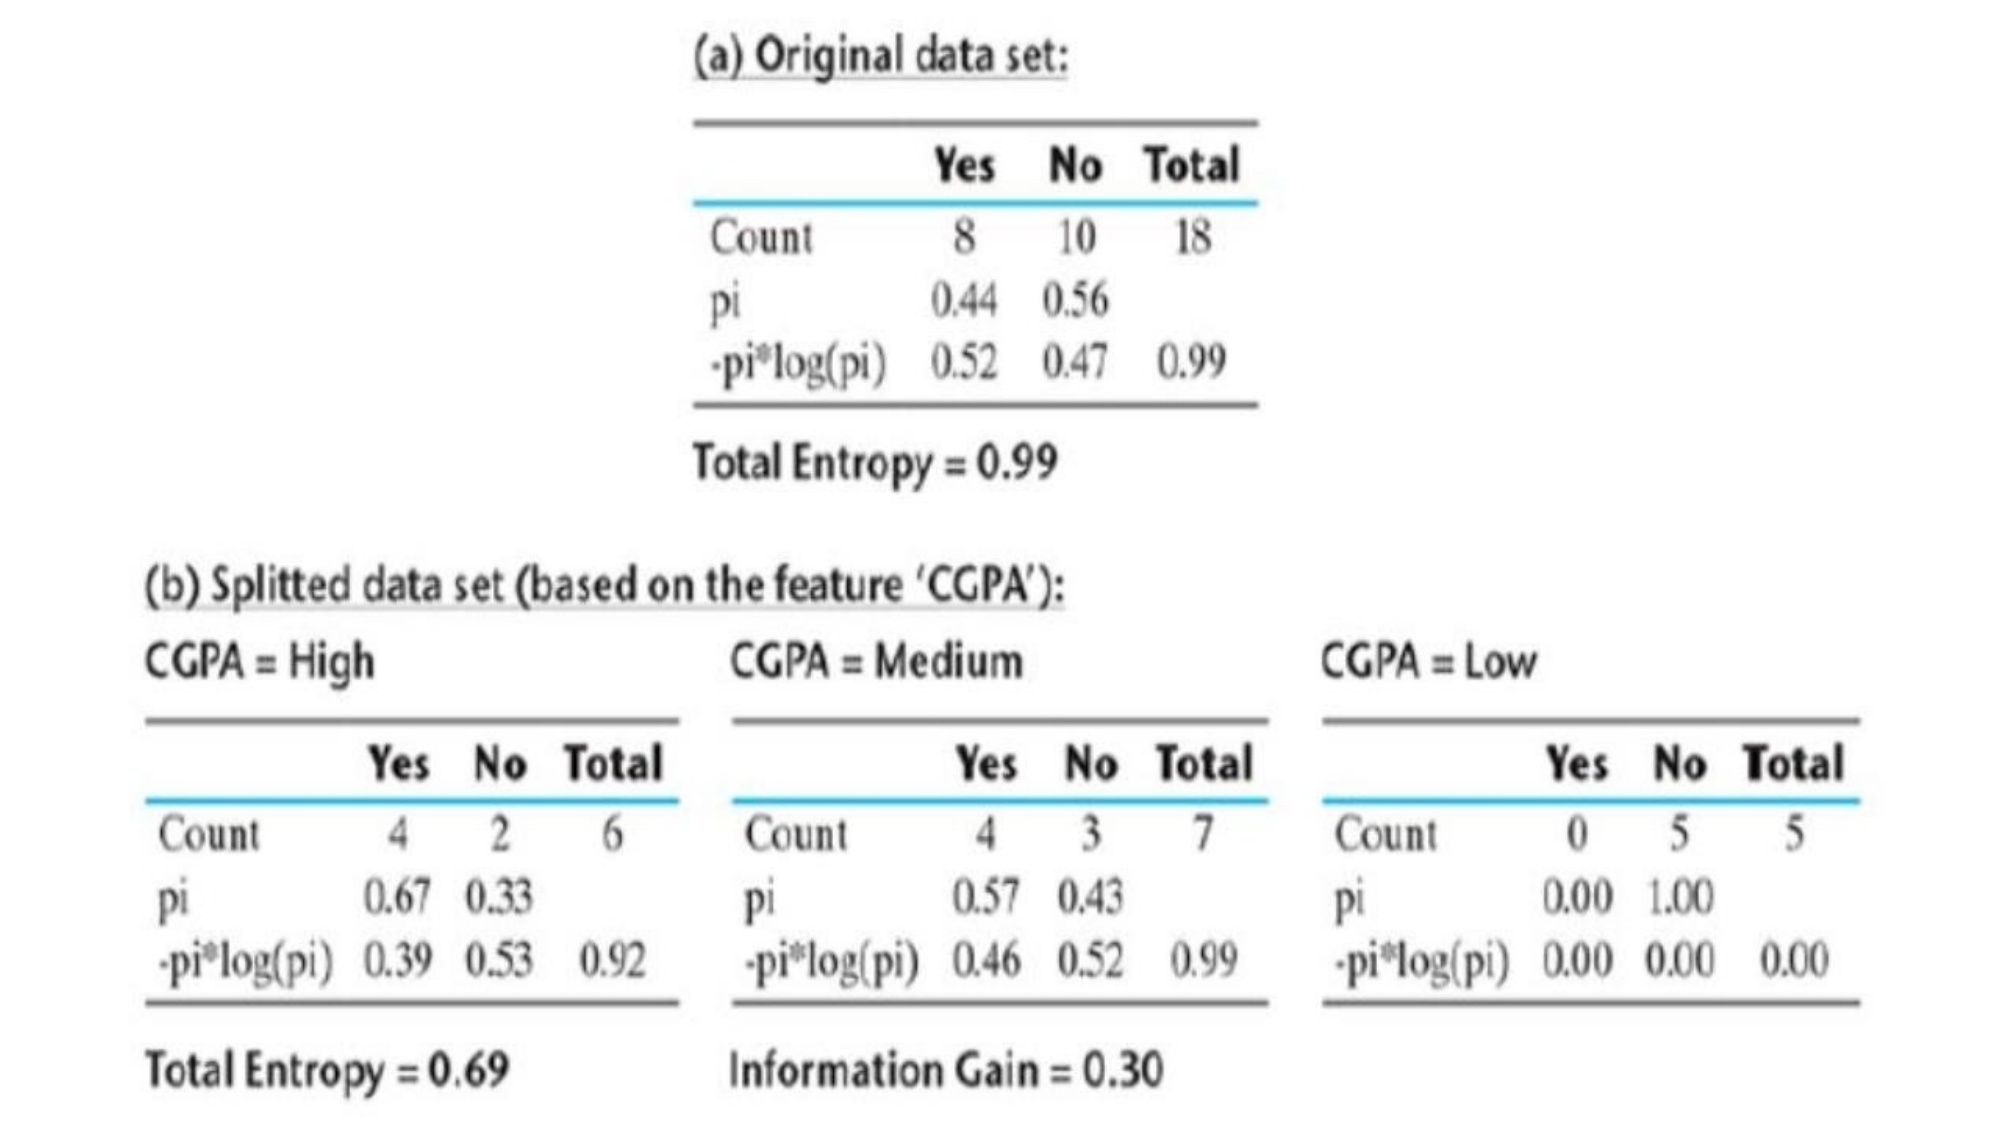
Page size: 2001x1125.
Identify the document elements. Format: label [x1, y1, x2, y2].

picture [128, 16, 1885, 1118]
